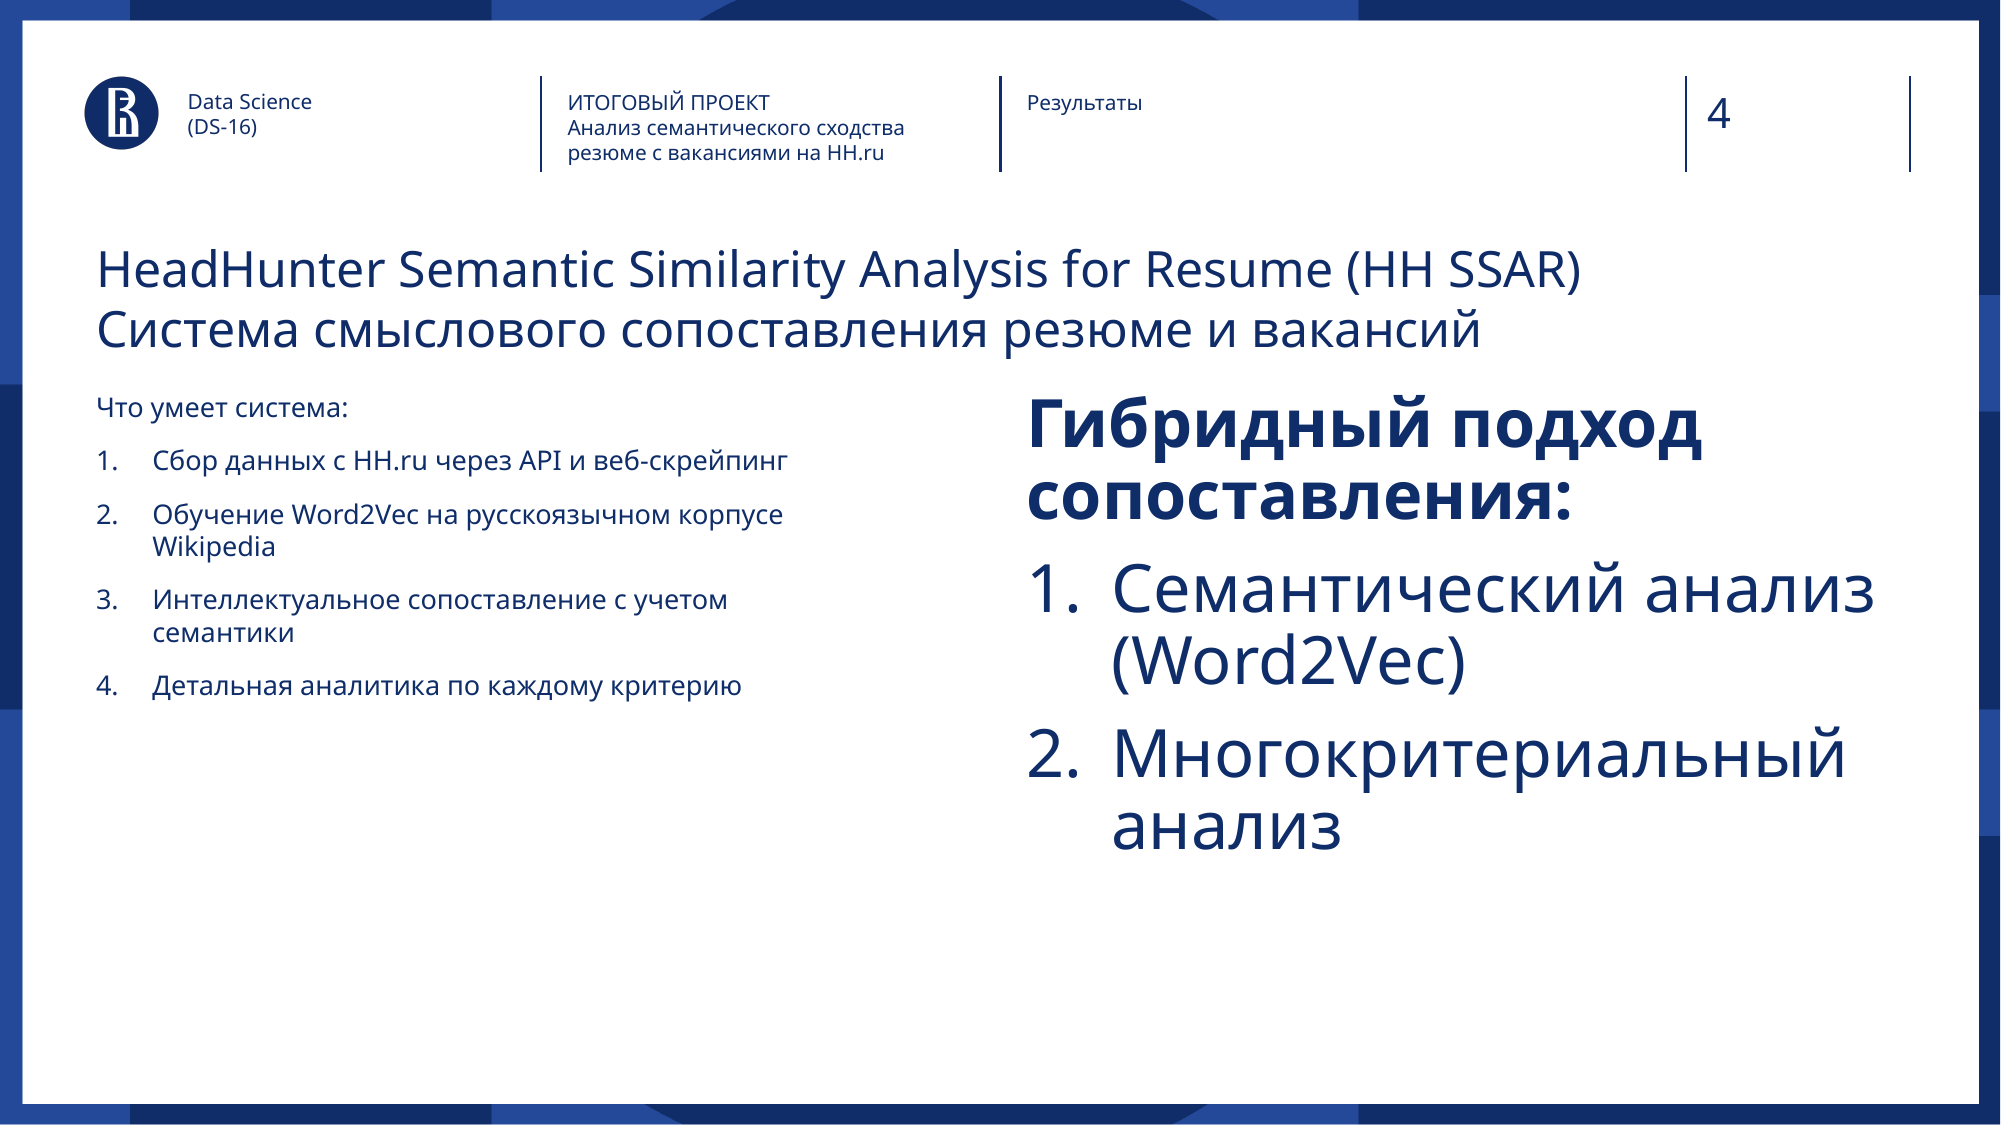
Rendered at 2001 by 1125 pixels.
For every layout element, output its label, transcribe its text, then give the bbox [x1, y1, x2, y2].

list Data Science (DS-16) [187, 88, 500, 157]
list ИТОГОВЫЙ ПРОЕКТ Анализ семантического сходства резюме с вакансиями на HH.ru [567, 90, 907, 157]
title HeadHunter Semantic Similarity Analysis for Resume (HH SSAR) Система смыслового сопоставления резюме и вакансий [96, 237, 1854, 365]
list Гибридный подход сопоставления: Семантический анализ (Word2Vec) Многокритериальный анализ [1026, 390, 1911, 957]
list Результаты [1026, 90, 1367, 157]
picture [0, 0, 2001, 1125]
list Что умеет система: Сбор данных с HH.ru через API и веб-скрейпинг Обучение Word2Vec на русскоязычном корпусе Wikipedia Интеллектуальное сопоставление с учетом семантики Детальная аналитика по каждому критерию [96, 390, 806, 784]
